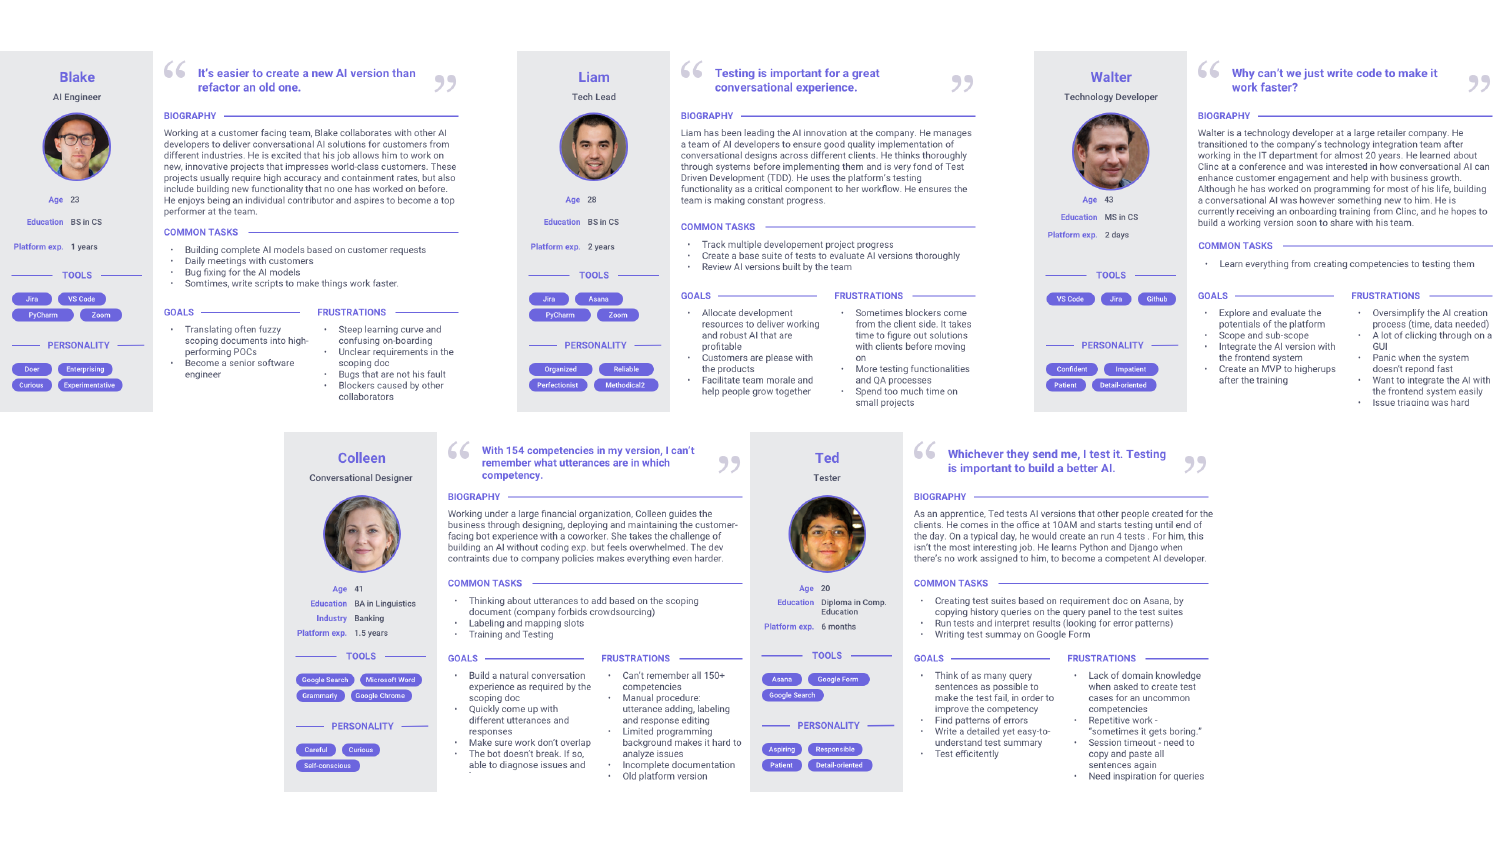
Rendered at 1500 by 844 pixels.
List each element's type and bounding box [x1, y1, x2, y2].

picture [516, 51, 983, 412]
picture [284, 431, 1216, 793]
picture [0, 51, 466, 412]
picture [1034, 51, 1500, 412]
